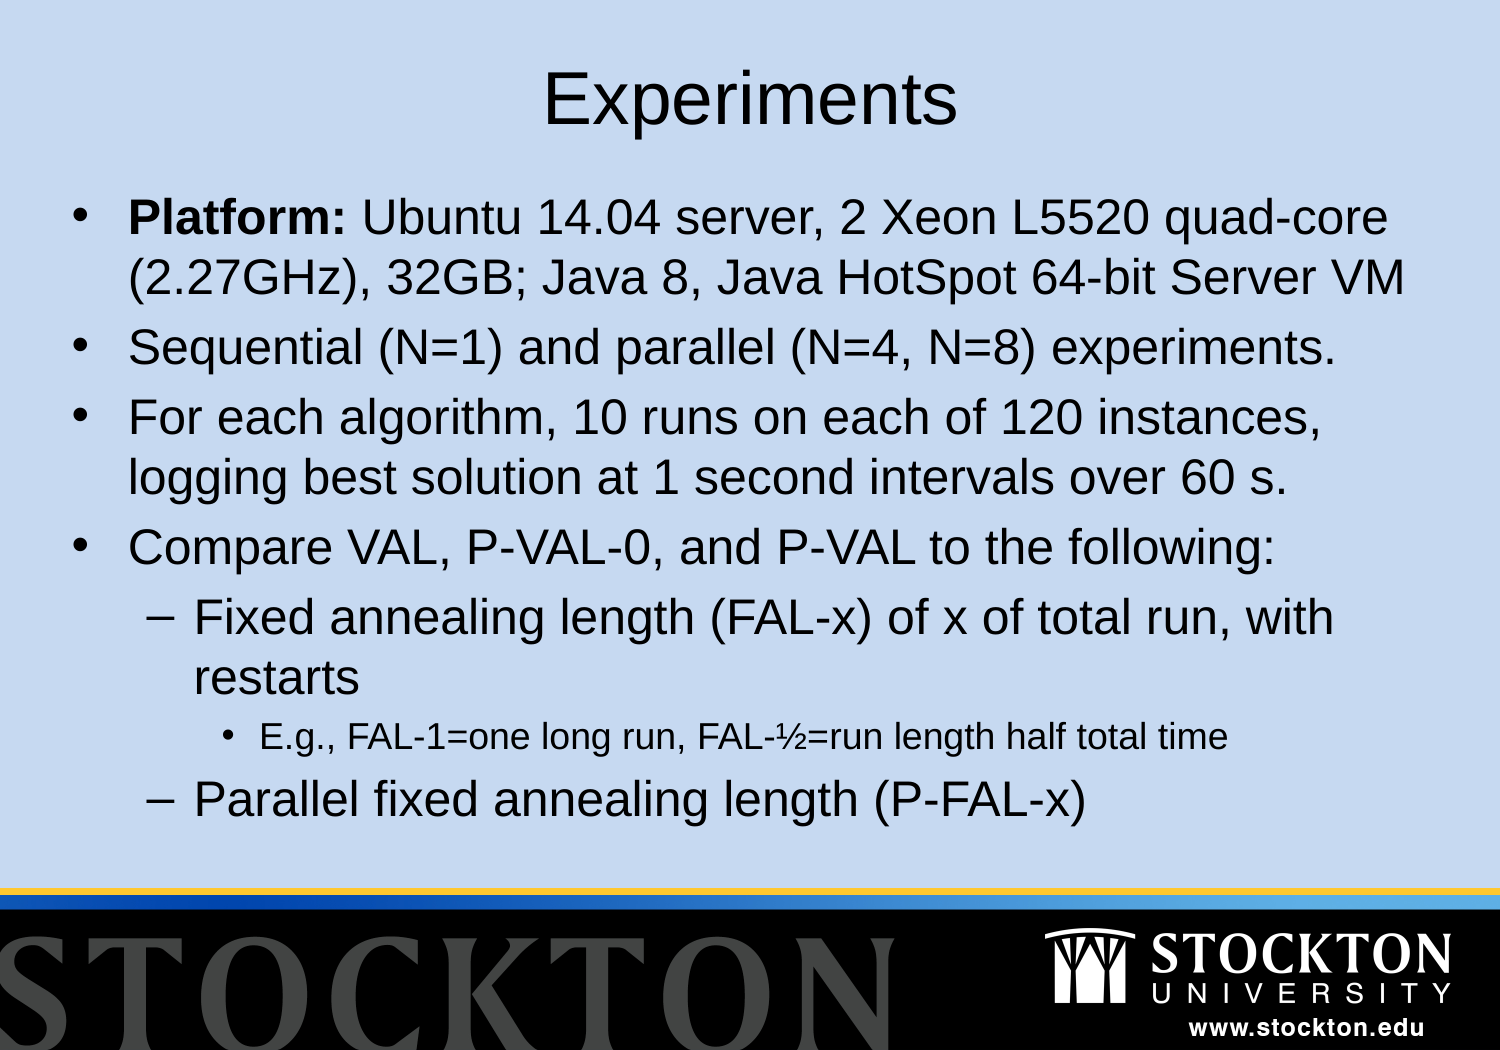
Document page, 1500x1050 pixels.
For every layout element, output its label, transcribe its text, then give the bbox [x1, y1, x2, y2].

picture [0, 888, 1500, 1050]
title Experiments [56, 42, 1446, 154]
list Platform: Ubuntu 14.04 server, 2 Xeon L5520 quad-core (2.27GHz), 32GB; Java 8, Java HotSpot 64-bit Server VM Sequential (N=1) and parallel (N=4, N=8) experiments. For each algorithm, 10 runs on each of 120 instances, logging best solution at 1 second intervals over 60 s. Compare VAL, P-VAL-0, and P-VAL to the following: Fixed annealing length (FAL-x) of x of total run, with restarts E.g., FAL-1=one long run, FAL-½=run length half total time Parallel fixed annealing length (P-FAL-x) [56, 177, 1446, 891]
